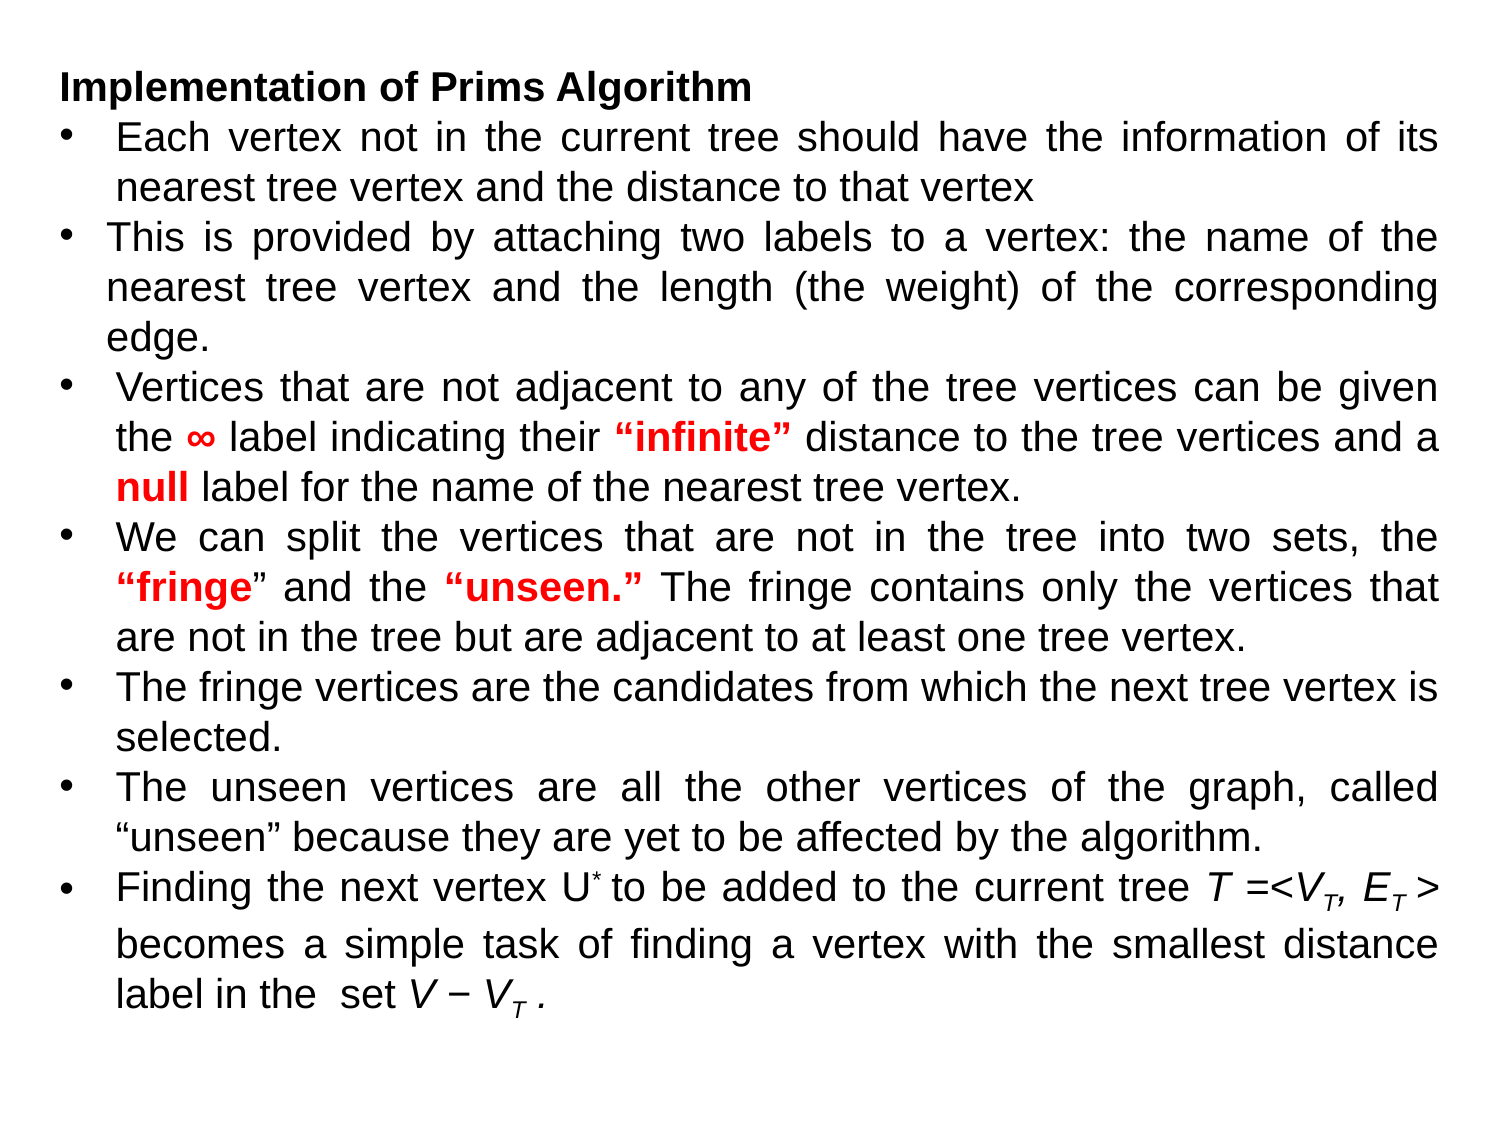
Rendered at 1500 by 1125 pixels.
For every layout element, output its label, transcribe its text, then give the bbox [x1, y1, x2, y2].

text_box Implementation of Prims Algorithm Each vertex not in the current tree should have the information of its nearest tree vertex and the distance to that vertex This is provided by attaching two labels to a vertex: the name of the nearest tree vertex and the length (the weight) of the corresponding edge. Vertices that are not adjacent to any of the tree vertices can be given the ∞ label indicating their “infinite” distance to the tree vertices and a null label for the name of the nearest tree vertex. We can split the vertices that are not in the tree into two sets, the “fringe” and the “unseen.” The fringe contains only the vertices that are not in the tree but are adjacent to at least one tree vertex. The fringe vertices are the candidates from which the next tree vertex is selected. The unseen vertices are all the other vertices of the graph, called “unseen” because they are yet to be affected by the algorithm. Finding the next vertex U* to be added to the current tree T =<VT, ET > becomes a simple task of finding a vertex with the smallest distance label in the set V − VT . [44, 44, 1455, 1027]
